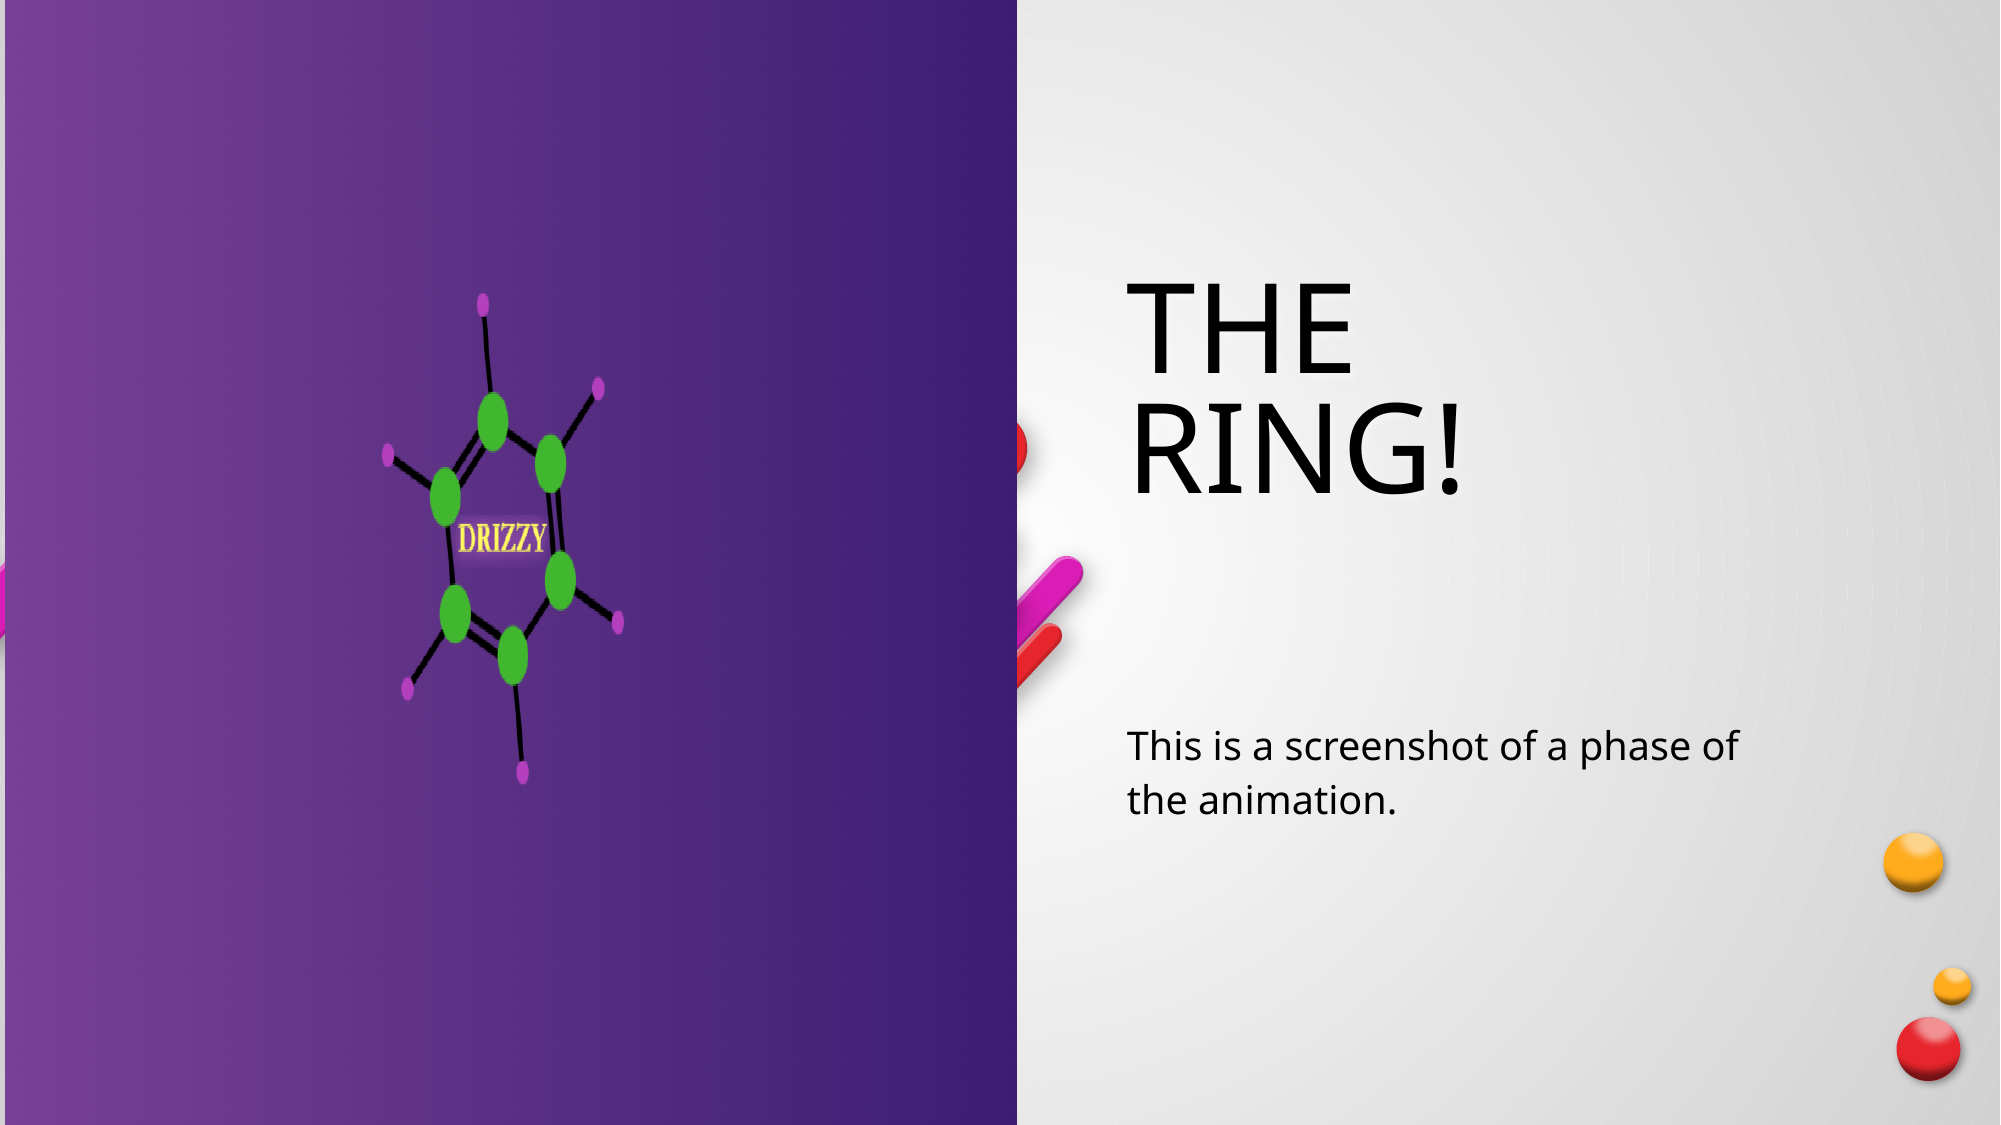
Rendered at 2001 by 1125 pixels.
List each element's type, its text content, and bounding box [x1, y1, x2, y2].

list This is a screenshot of a phase of the animation. [1106, 693, 1813, 973]
picture [1933, 967, 1971, 1006]
picture [1896, 1017, 1961, 1081]
picture [1883, 832, 1944, 893]
title THE RING! [1106, 257, 1813, 660]
picture [4, 0, 1018, 1125]
